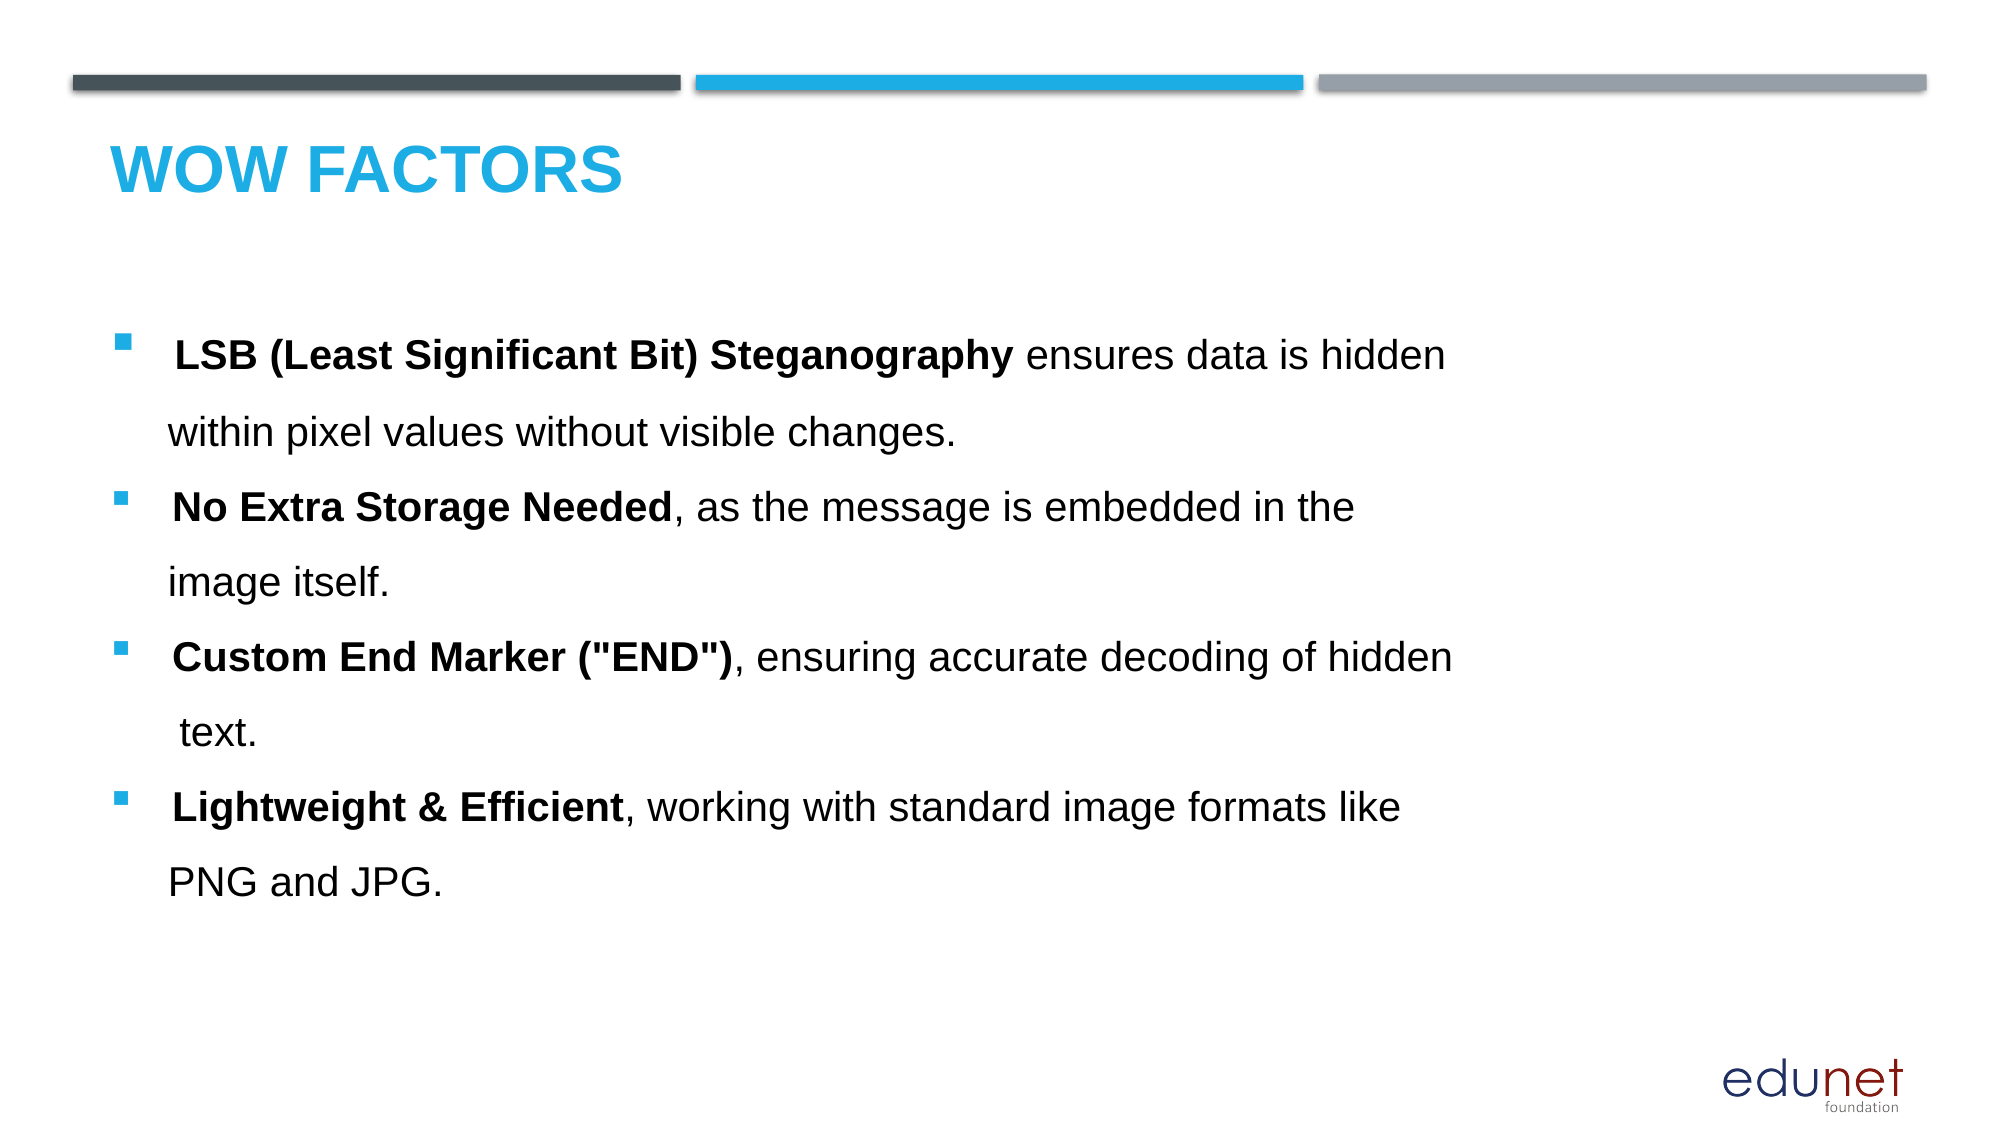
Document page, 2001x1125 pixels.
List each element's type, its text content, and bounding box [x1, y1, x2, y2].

picture [1719, 1056, 1905, 1116]
title Wow factors [95, 126, 1905, 214]
list LSB (Least Significant Bit) Steganography ensures data is hidden within pixel values without visible changes. No Extra Storage Needed, as the message is embedded in the image itself. Custom End Marker ("END"), ensuring accurate decoding of hidden text. Lightweight & Efficient, working with standard image formats like PNG and JPG. [95, 270, 1988, 924]
